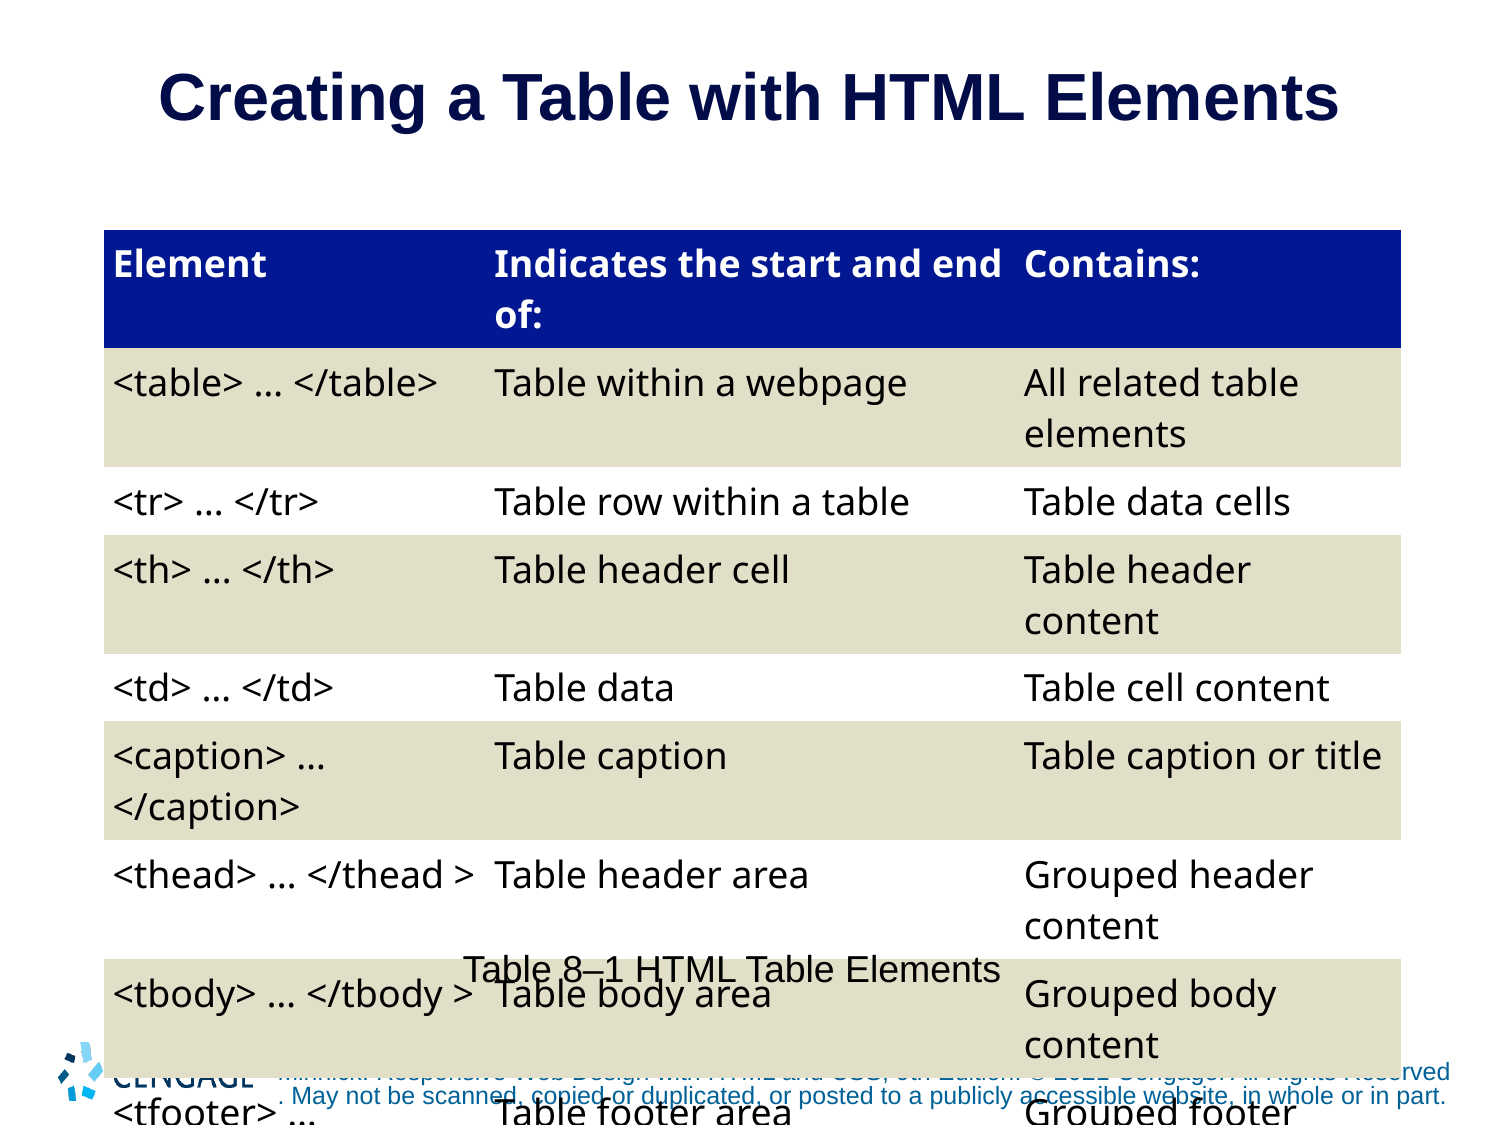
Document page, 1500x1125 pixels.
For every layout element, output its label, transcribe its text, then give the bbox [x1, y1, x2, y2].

footer Minnick. Responsive Web Design with HTML and CSS, 9th Edition. © 2021 Cengage. All Rights Reserved. May not be scanned, copied or duplicated, or posted to a publicly accessible website, in whole or in part. [262, 1040, 1475, 1100]
table_cell Table header cell [486, 535, 1015, 654]
table_cell <td> … </td> [104, 654, 486, 721]
table_cell Grouped body content [1015, 959, 1401, 1040]
table_cell <tfooter> … </tfooter > [104, 1078, 486, 1125]
title Creating a Table with HTML Elements [103, 62, 1397, 150]
table_cell Table header content [1015, 535, 1401, 654]
table_cell <th> … </th> [104, 535, 486, 654]
table_cell Grouped header content [1015, 840, 1401, 959]
table_header Indicates the start and end of: [486, 230, 1015, 348]
table_cell Grouped footer content [1015, 1100, 1401, 1125]
table_cell <tr> … </tr> [104, 467, 486, 535]
table_cell Table body area [486, 985, 1015, 1040]
table_cell Table data [486, 654, 1015, 721]
table_cell <tbody> … </tbody > [104, 959, 486, 1078]
table_header Contains: [1015, 230, 1401, 348]
table_cell Table header area [486, 840, 1015, 950]
table_header Element [104, 230, 486, 348]
table_cell <caption> … </caption> [104, 721, 486, 840]
table_cell Table caption or title [1015, 721, 1401, 840]
table_cell Table cell content [1015, 654, 1401, 721]
table_cell Table row within a table [486, 467, 1015, 535]
table_cell All related table elements [1015, 348, 1401, 467]
table_cell Table caption [486, 721, 1015, 840]
picture [58, 1042, 104, 1101]
table_cell Table within a webpage [486, 348, 1015, 467]
list Table 8–1 HTML Table Elements [462, 950, 1110, 985]
table_cell <thead> … </thead > [104, 840, 486, 959]
table_cell <table> … </table> [104, 348, 486, 467]
table_cell Table footer area [486, 1100, 1015, 1125]
table_cell Table data cells [1015, 467, 1401, 535]
